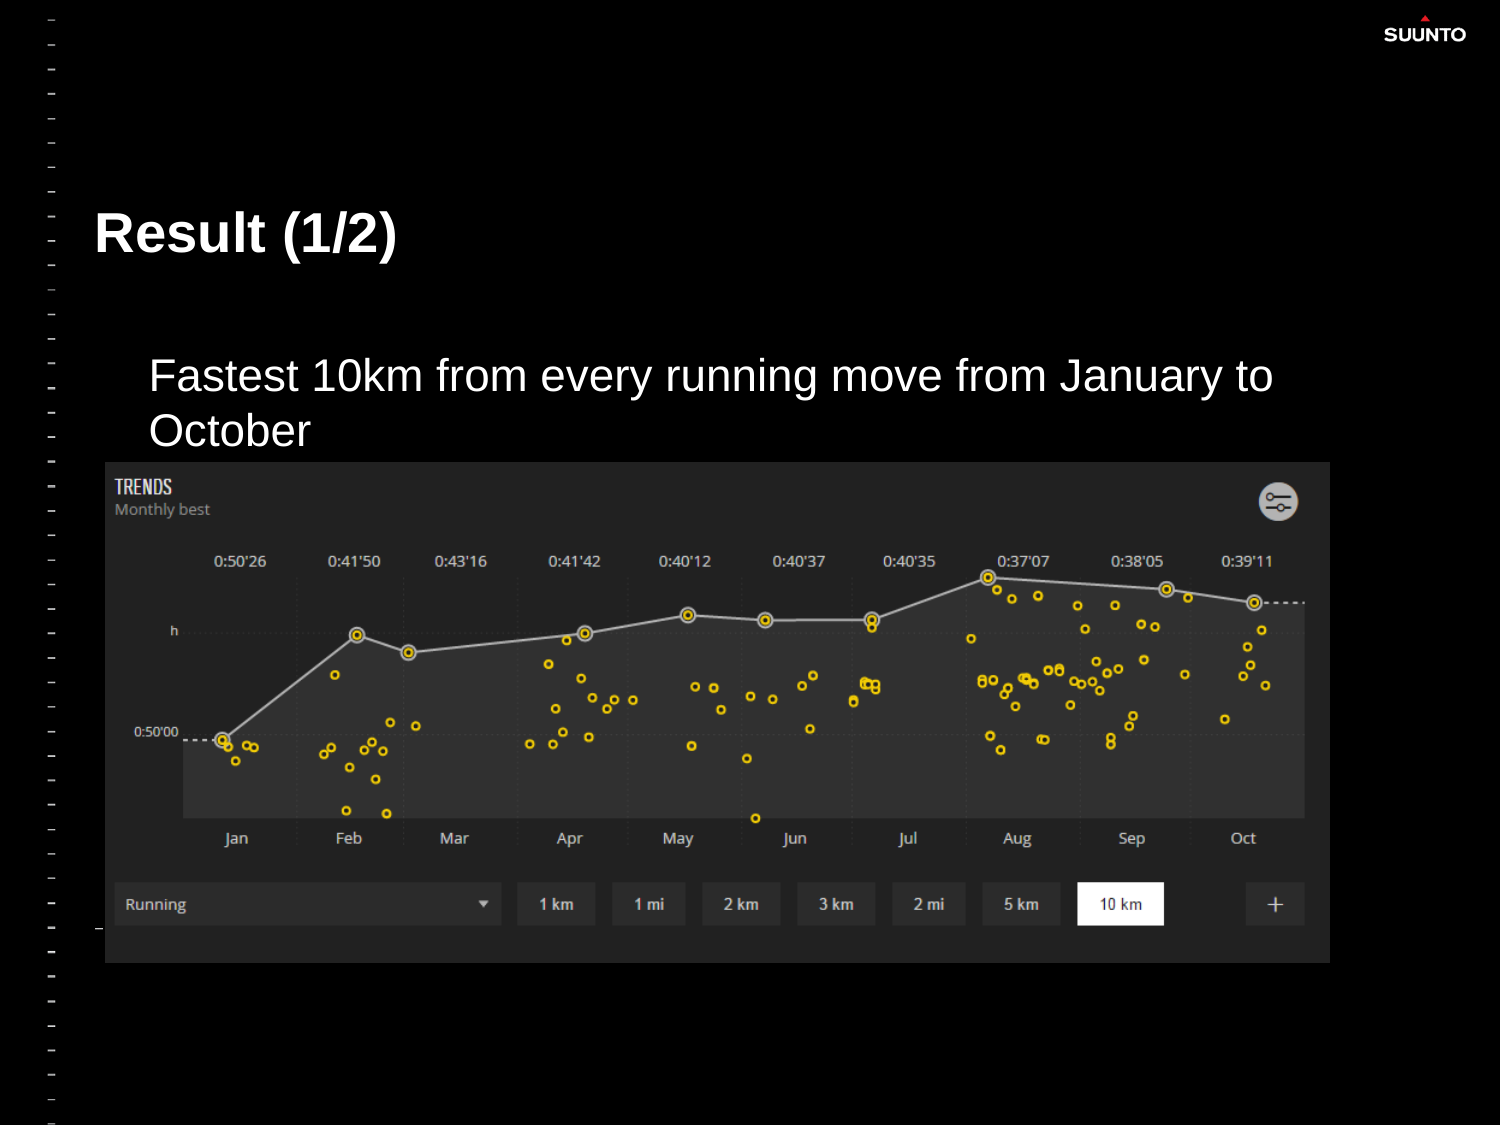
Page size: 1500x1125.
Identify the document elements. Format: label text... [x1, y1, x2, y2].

text_box Fastest 10km from every running move from January to October [133, 331, 1375, 476]
title Result (1/2) [79, 107, 1430, 279]
picture [0, 0, 1500, 1125]
